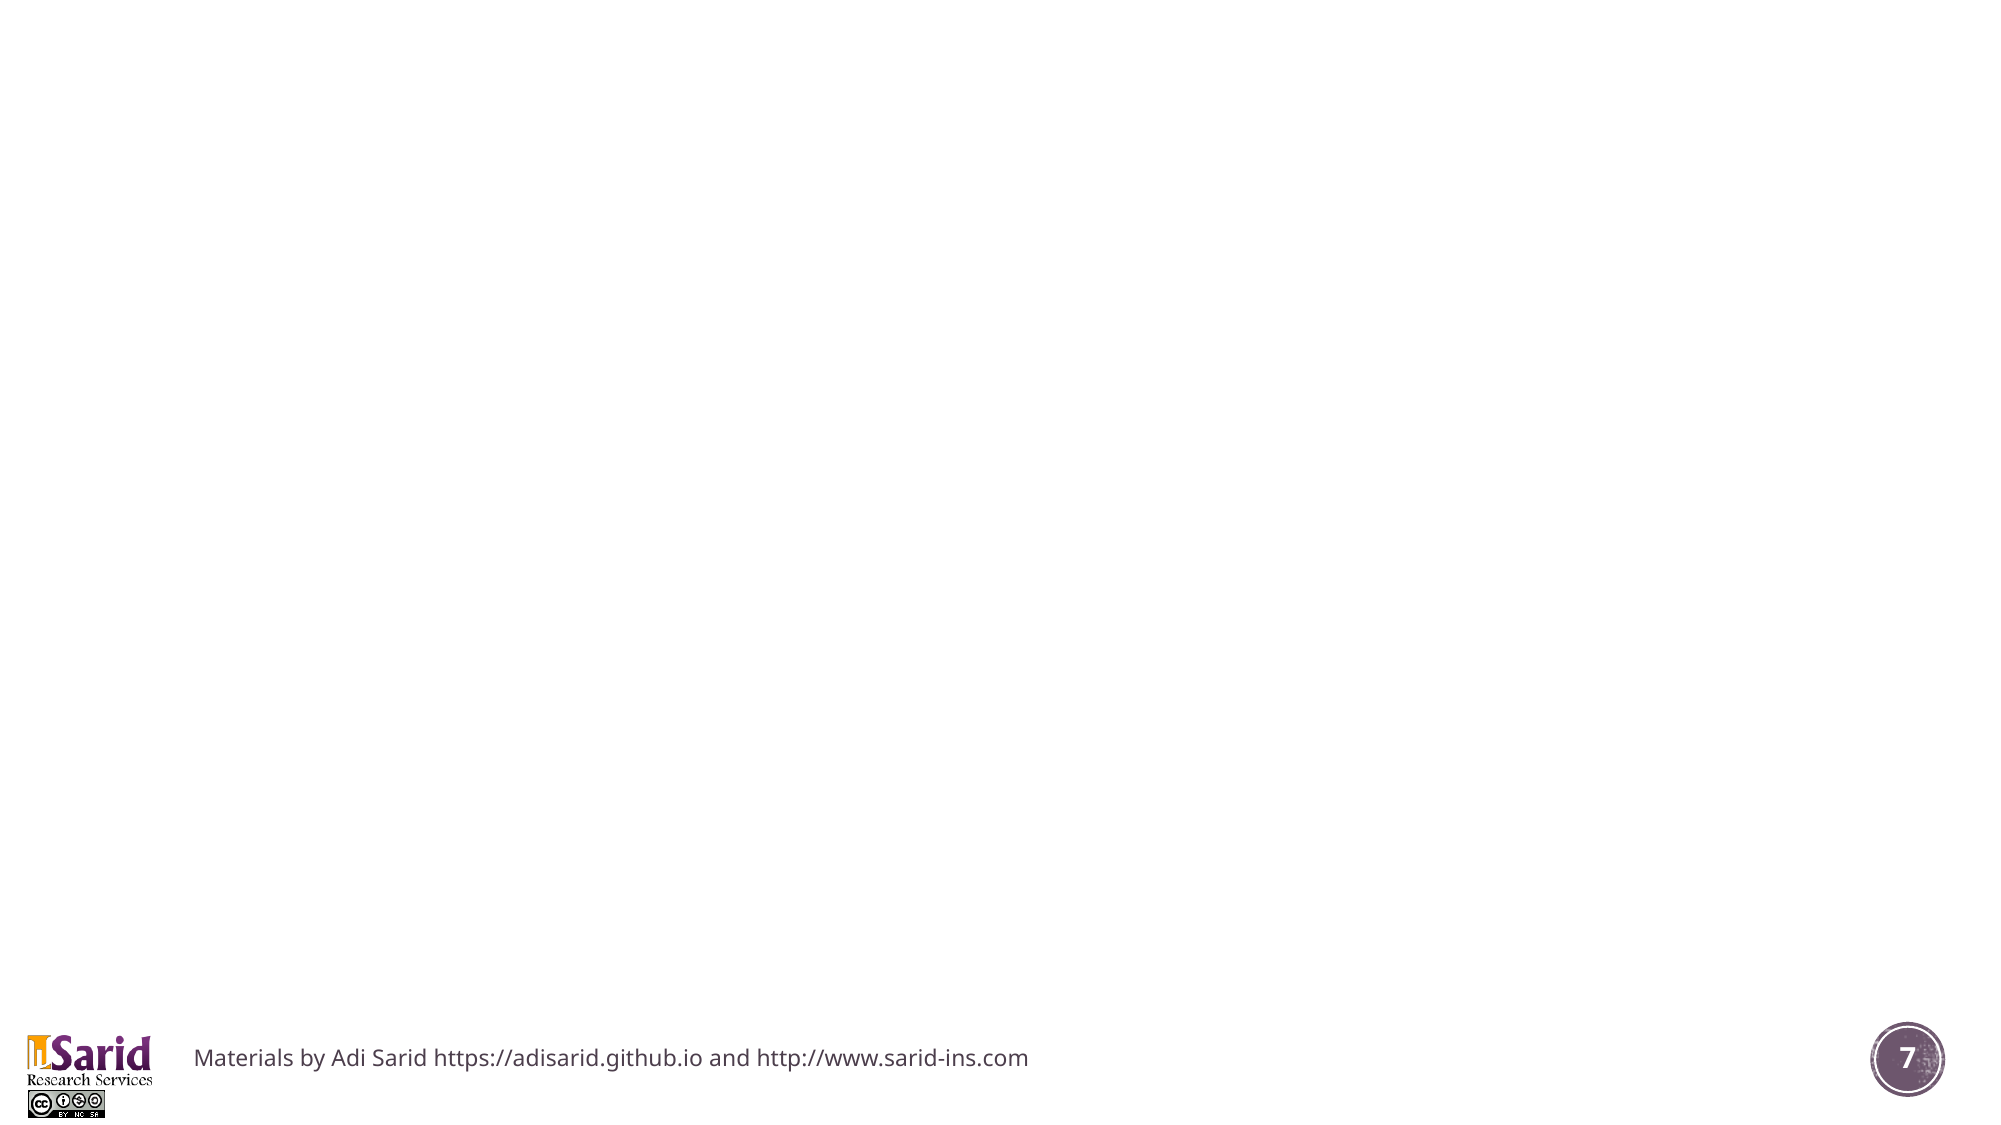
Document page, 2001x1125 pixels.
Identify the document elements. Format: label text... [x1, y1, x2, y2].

picture [28, 1090, 105, 1118]
picture [27, 1035, 152, 1086]
footer Materials by Adi Sarid https://adisarid.github.io and http://www.sarid-ins.com [178, 1028, 1217, 1089]
slide_number 7 [1855, 1028, 1961, 1089]
